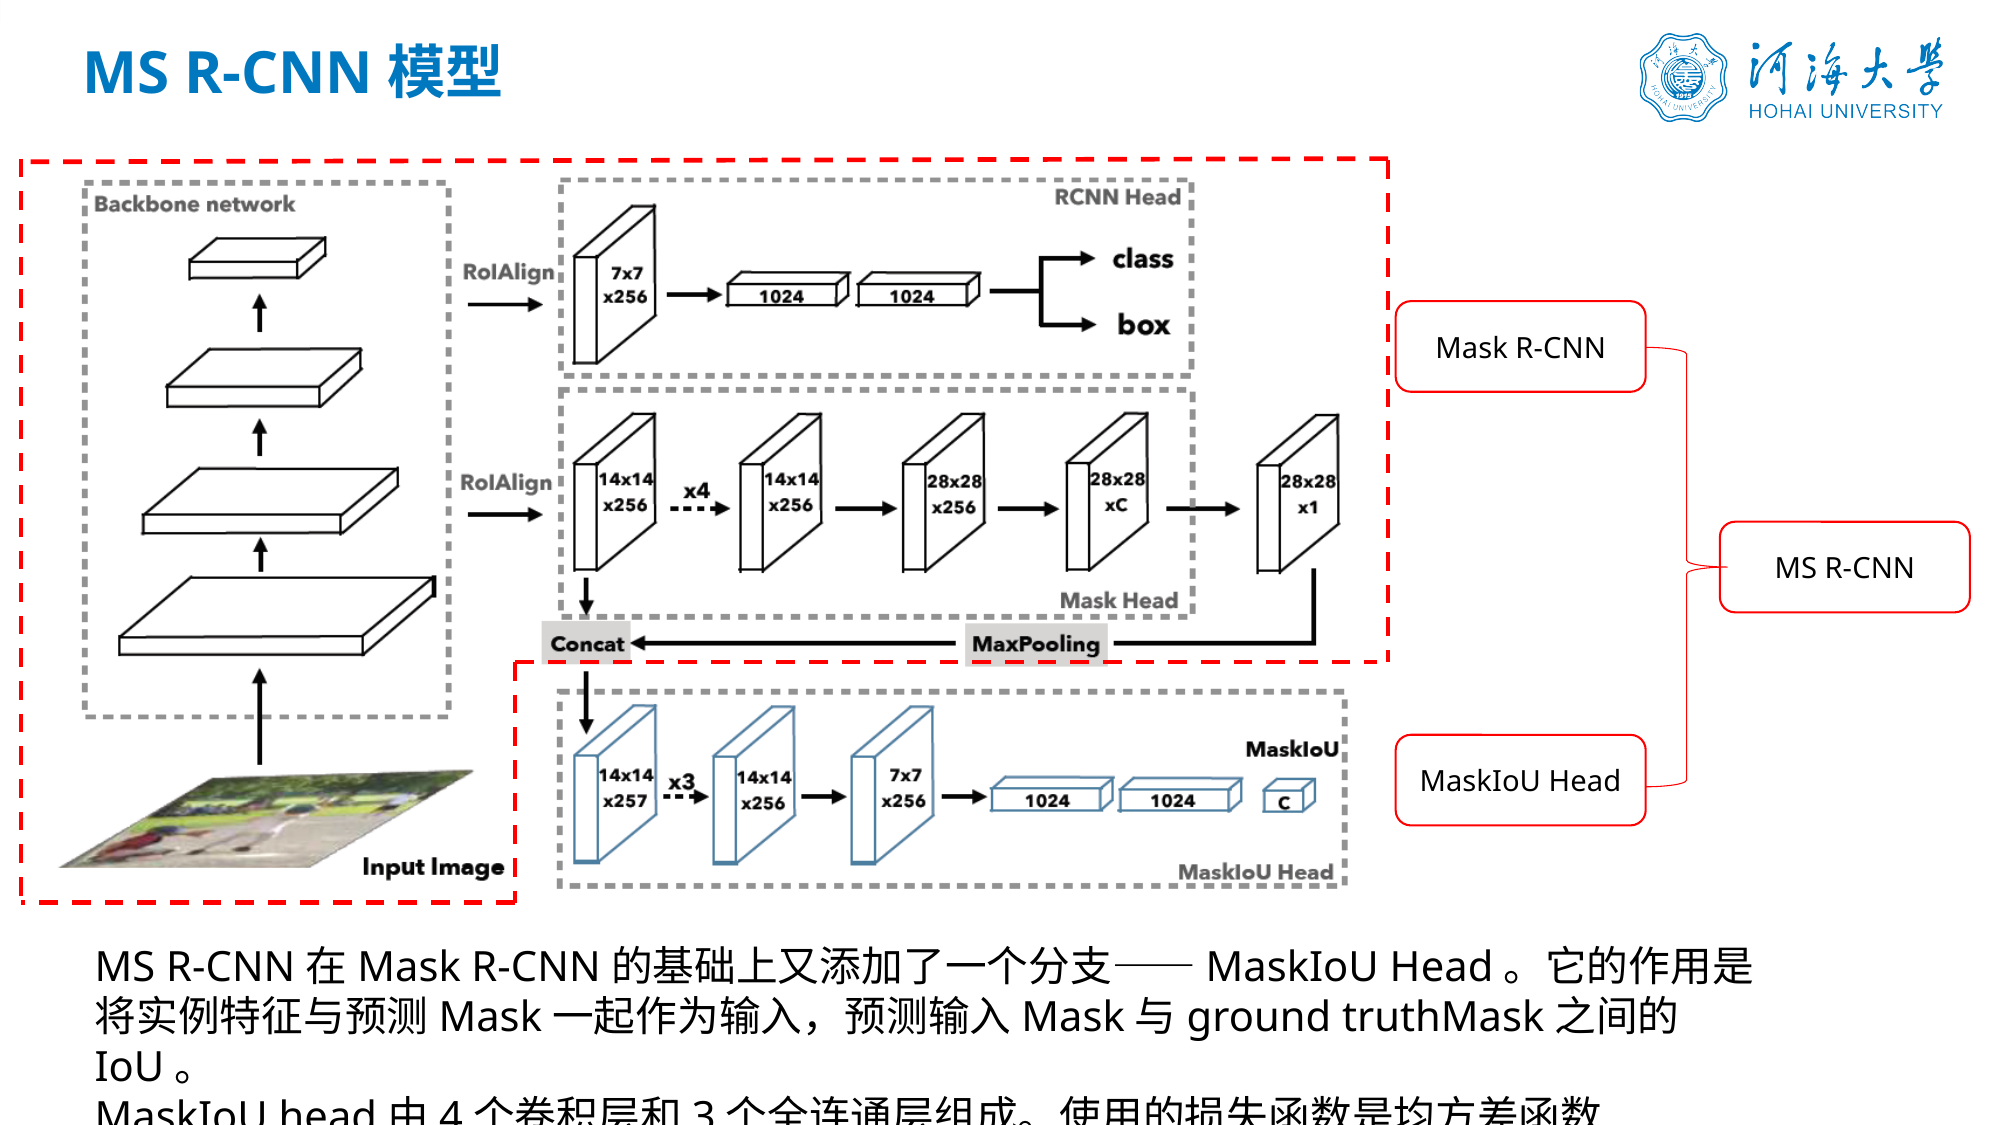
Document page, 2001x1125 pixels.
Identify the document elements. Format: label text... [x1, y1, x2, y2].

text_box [20, 158, 1389, 162]
text_box MS R-CNN [1718, 520, 1971, 614]
text_box [1645, 346, 1718, 788]
text_box MS R-CNN在Mask R-CNN的基础上又添加了一个分支——MaskIoU Head。它的作用是将实例特征与预测Mask一起作为输入，预测输入Mask与ground truthMask之间的IoU。 MaskIoU head由4个卷积层和3个全连通层组成。使用的损失函数是均方差函数（MSE）。 [79, 932, 1797, 1125]
picture [21, 172, 1377, 902]
text_box MS R-CNN模型 [67, 27, 519, 113]
picture [516, 663, 1377, 903]
text_box Mask R-CNN [1394, 300, 1647, 393]
text_box MaskIoU Head [1394, 733, 1647, 827]
picture [1639, 33, 1954, 134]
